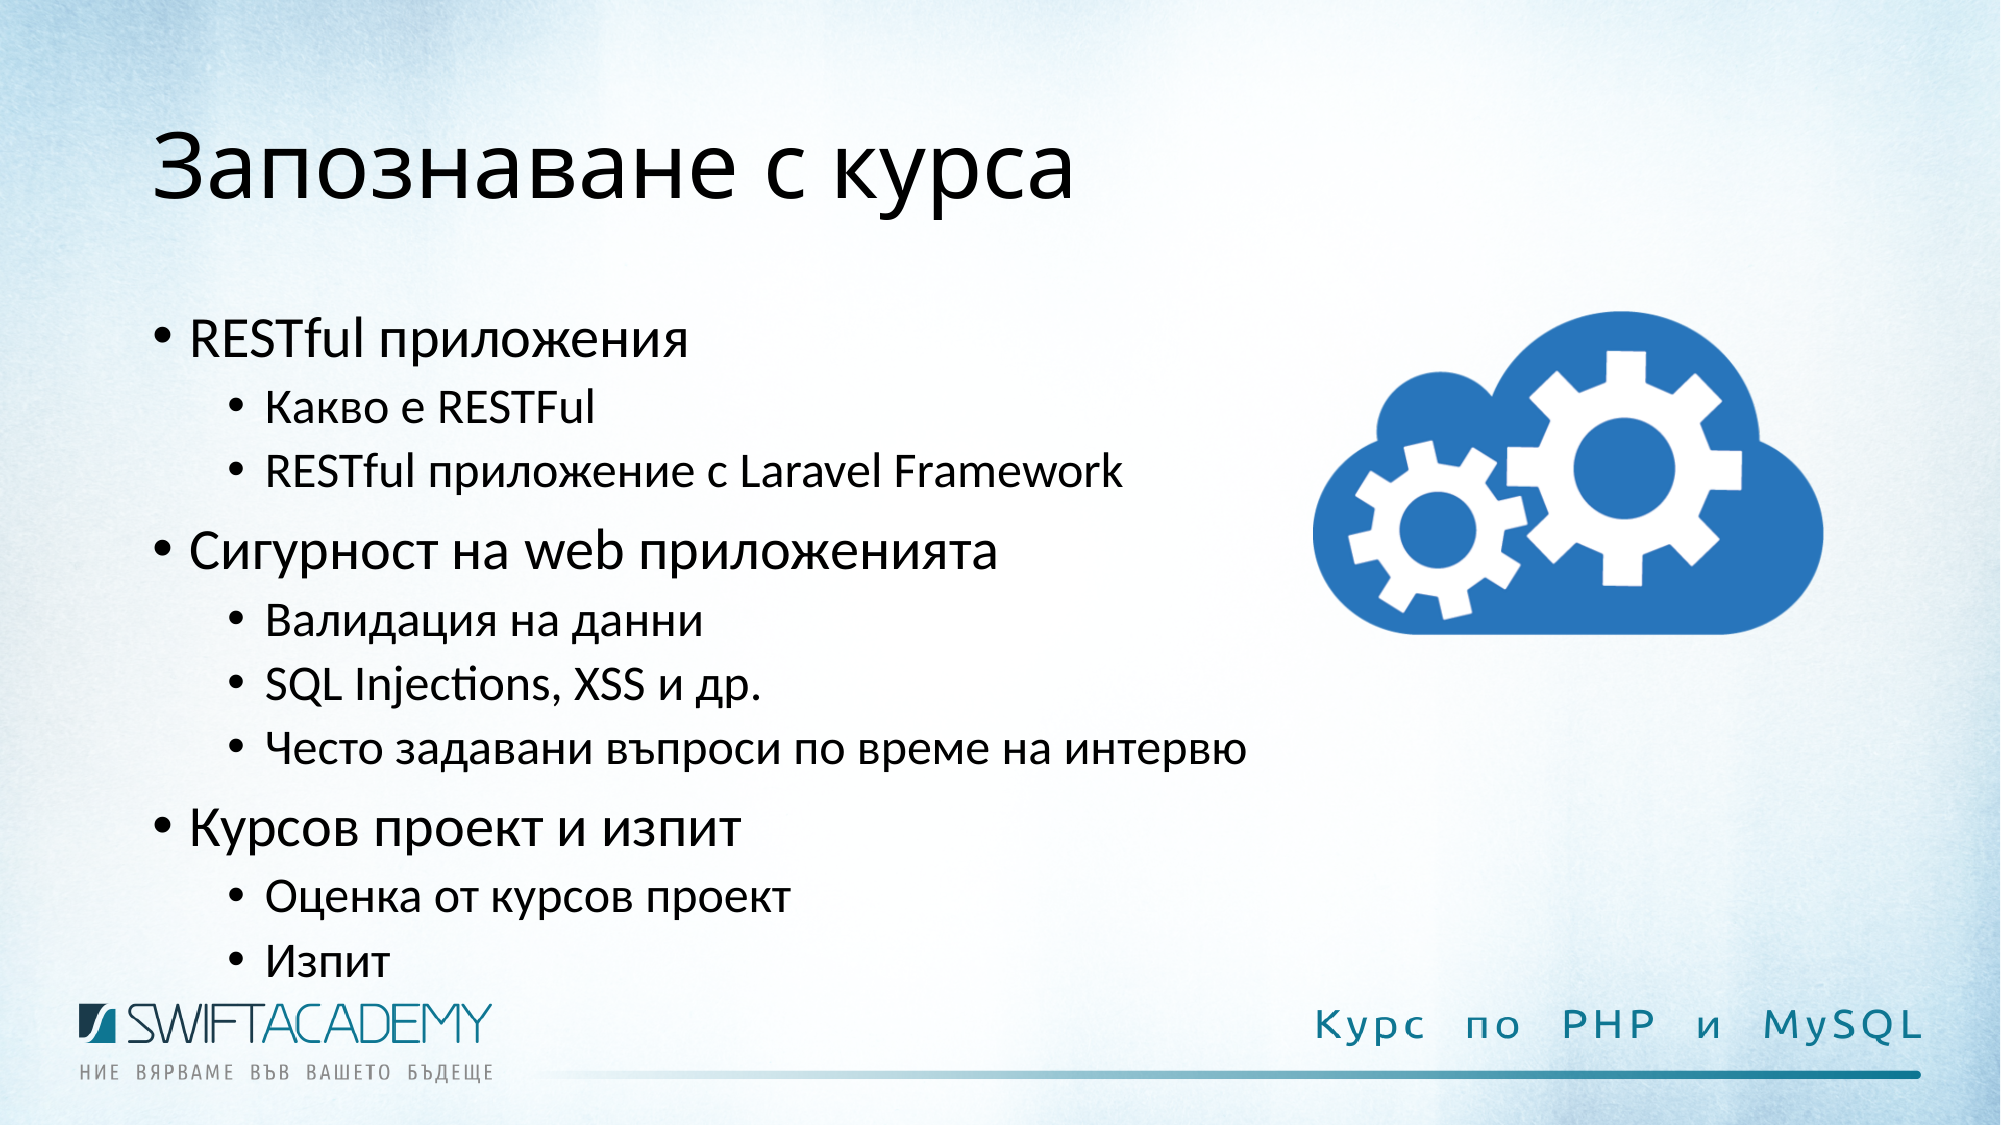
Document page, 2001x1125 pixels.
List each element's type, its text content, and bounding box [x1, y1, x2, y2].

list RESTful приложения Какво е RESTFul RESTful приложение с Laravel Framework Сигурност на web приложенията Валидация на данни SQL Injections, XSS и др. Често задавани въпроси по време на интервю Курсов проект и изпит Оценка от курсов проект Изпит [137, 299, 1436, 1014]
title Запознаване с курса [137, 59, 1863, 278]
picture [0, 0, 2001, 1125]
